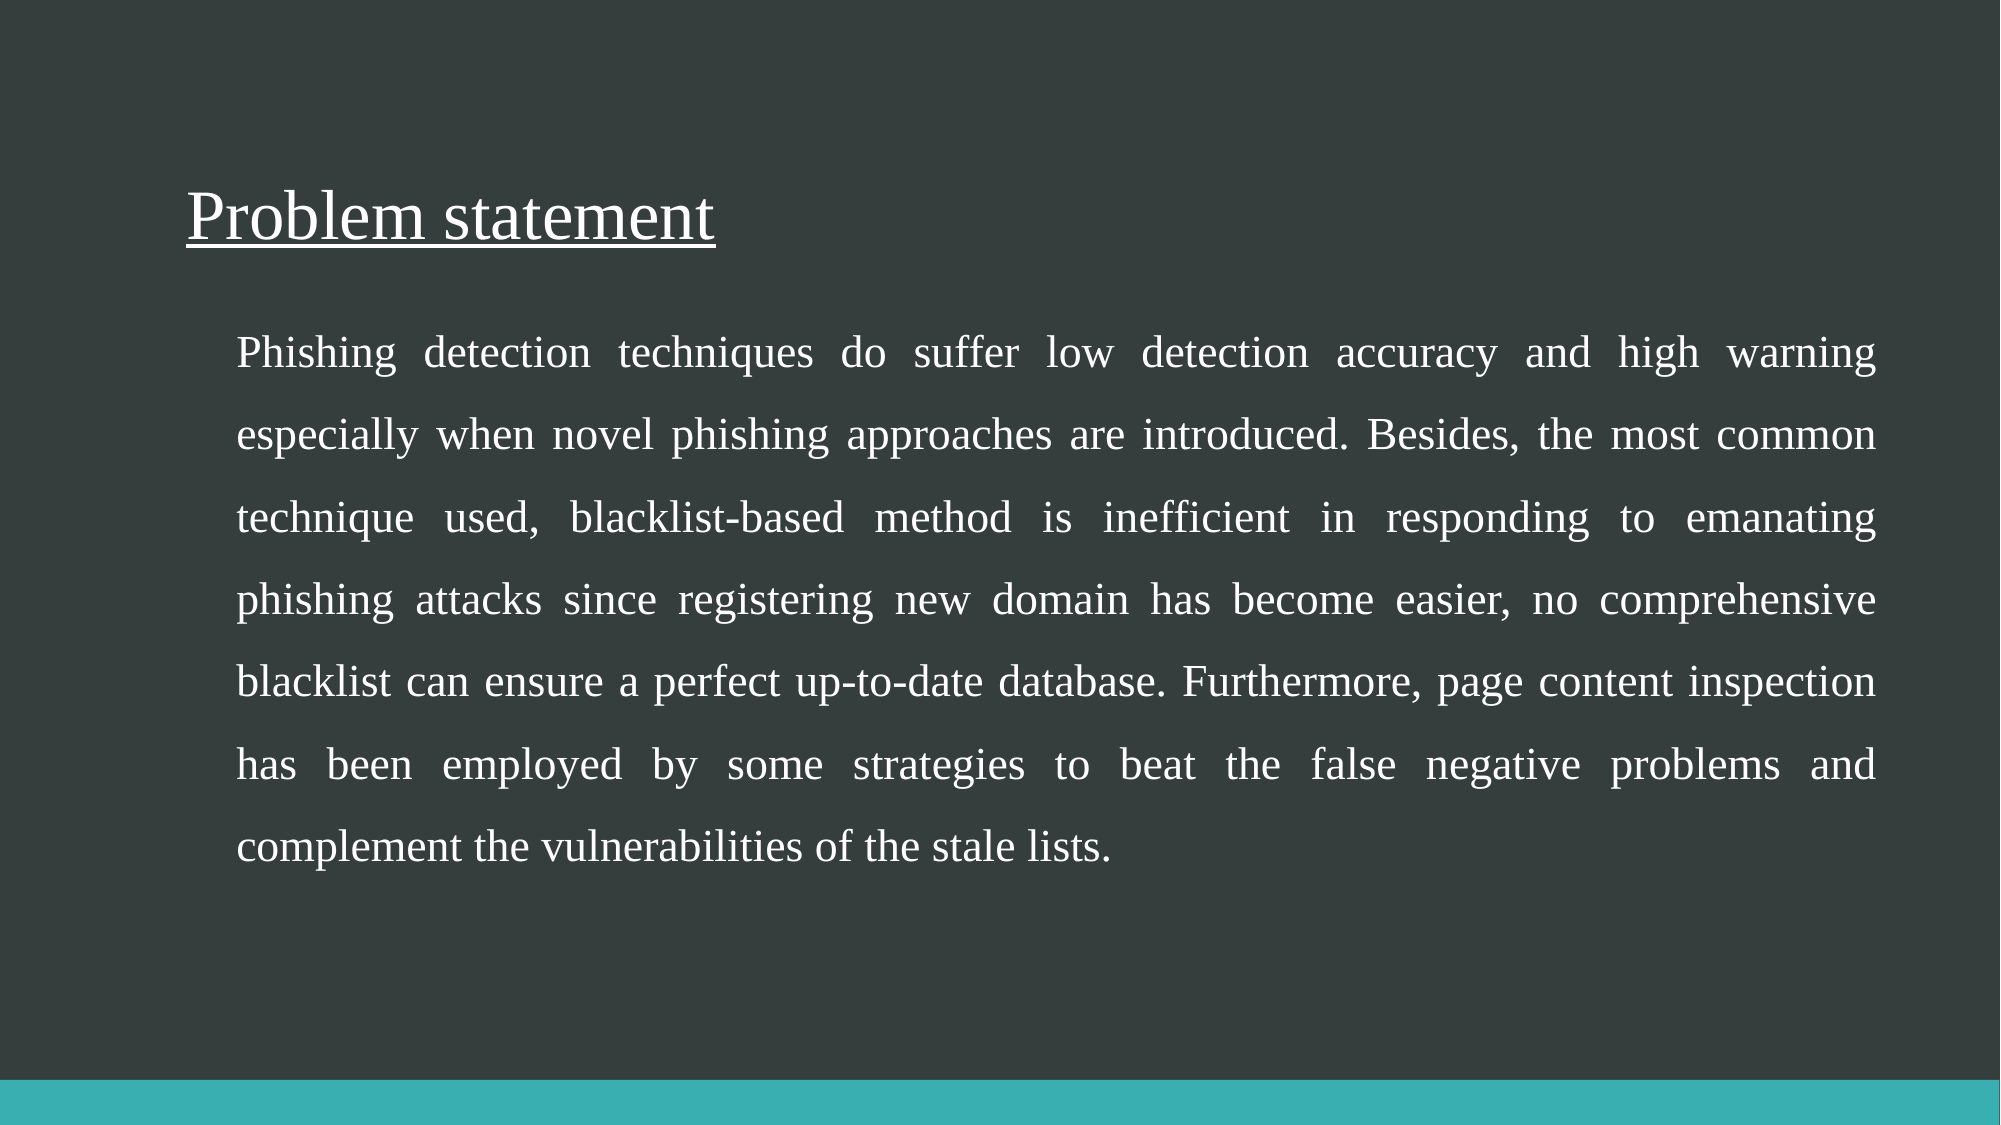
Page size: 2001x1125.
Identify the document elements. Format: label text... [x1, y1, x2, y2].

title Problem statement [171, 60, 1732, 263]
list Phishing detection techniques do suffer low detection accuracy and high warning especially when novel phishing approaches are introduced. Besides, the most common technique used, blacklist-based method is inefficient in responding to emanating phishing attacks since registering new domain has become easier, no comprehensive blacklist can ensure a perfect up-to-date database. Furthermore, page content inspection has been employed by some strategies to beat the false negative problems and complement the vulnerabilities of the stale lists. [213, 286, 1893, 964]
